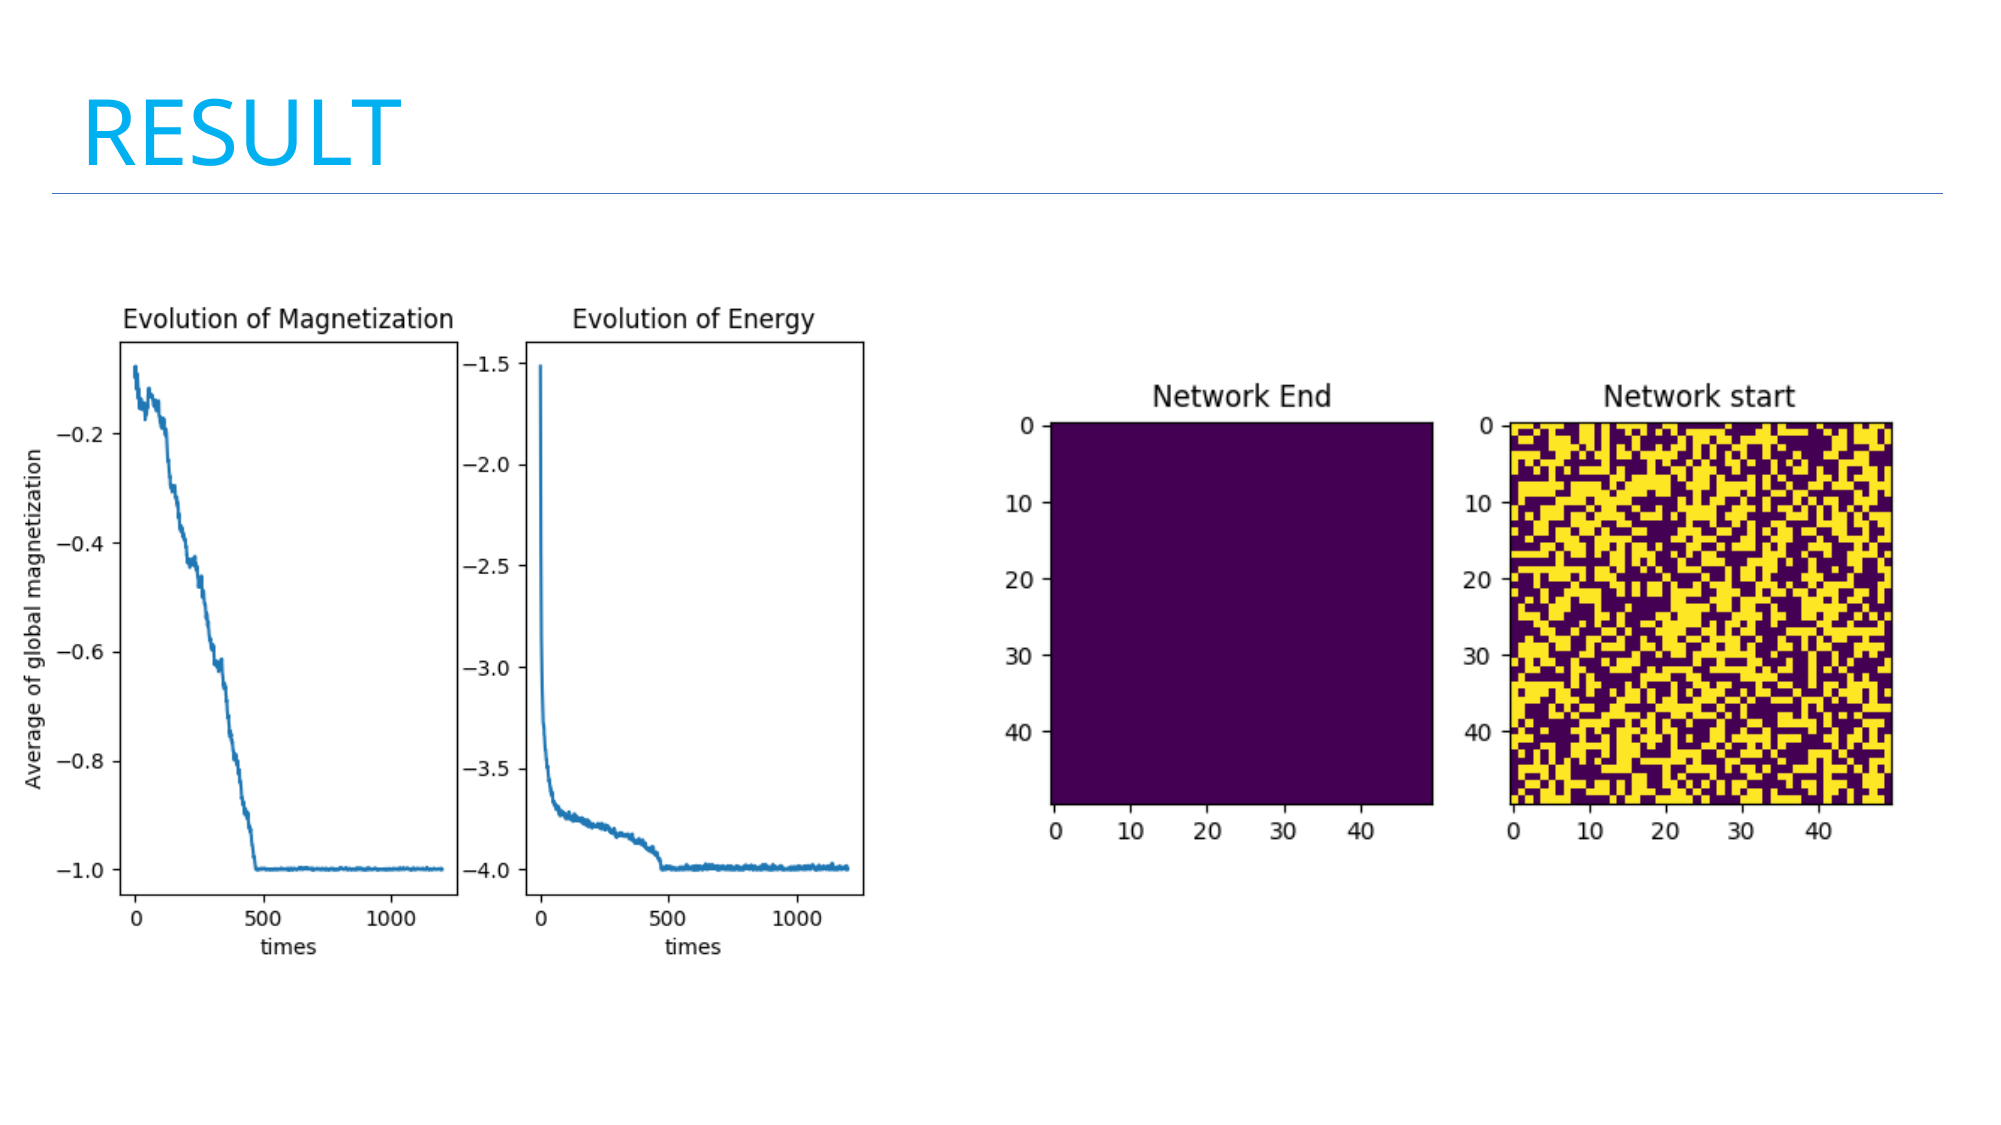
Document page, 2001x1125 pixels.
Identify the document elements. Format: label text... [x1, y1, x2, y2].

text_box RESULT [65, 66, 1775, 191]
picture [0, 202, 2000, 1016]
